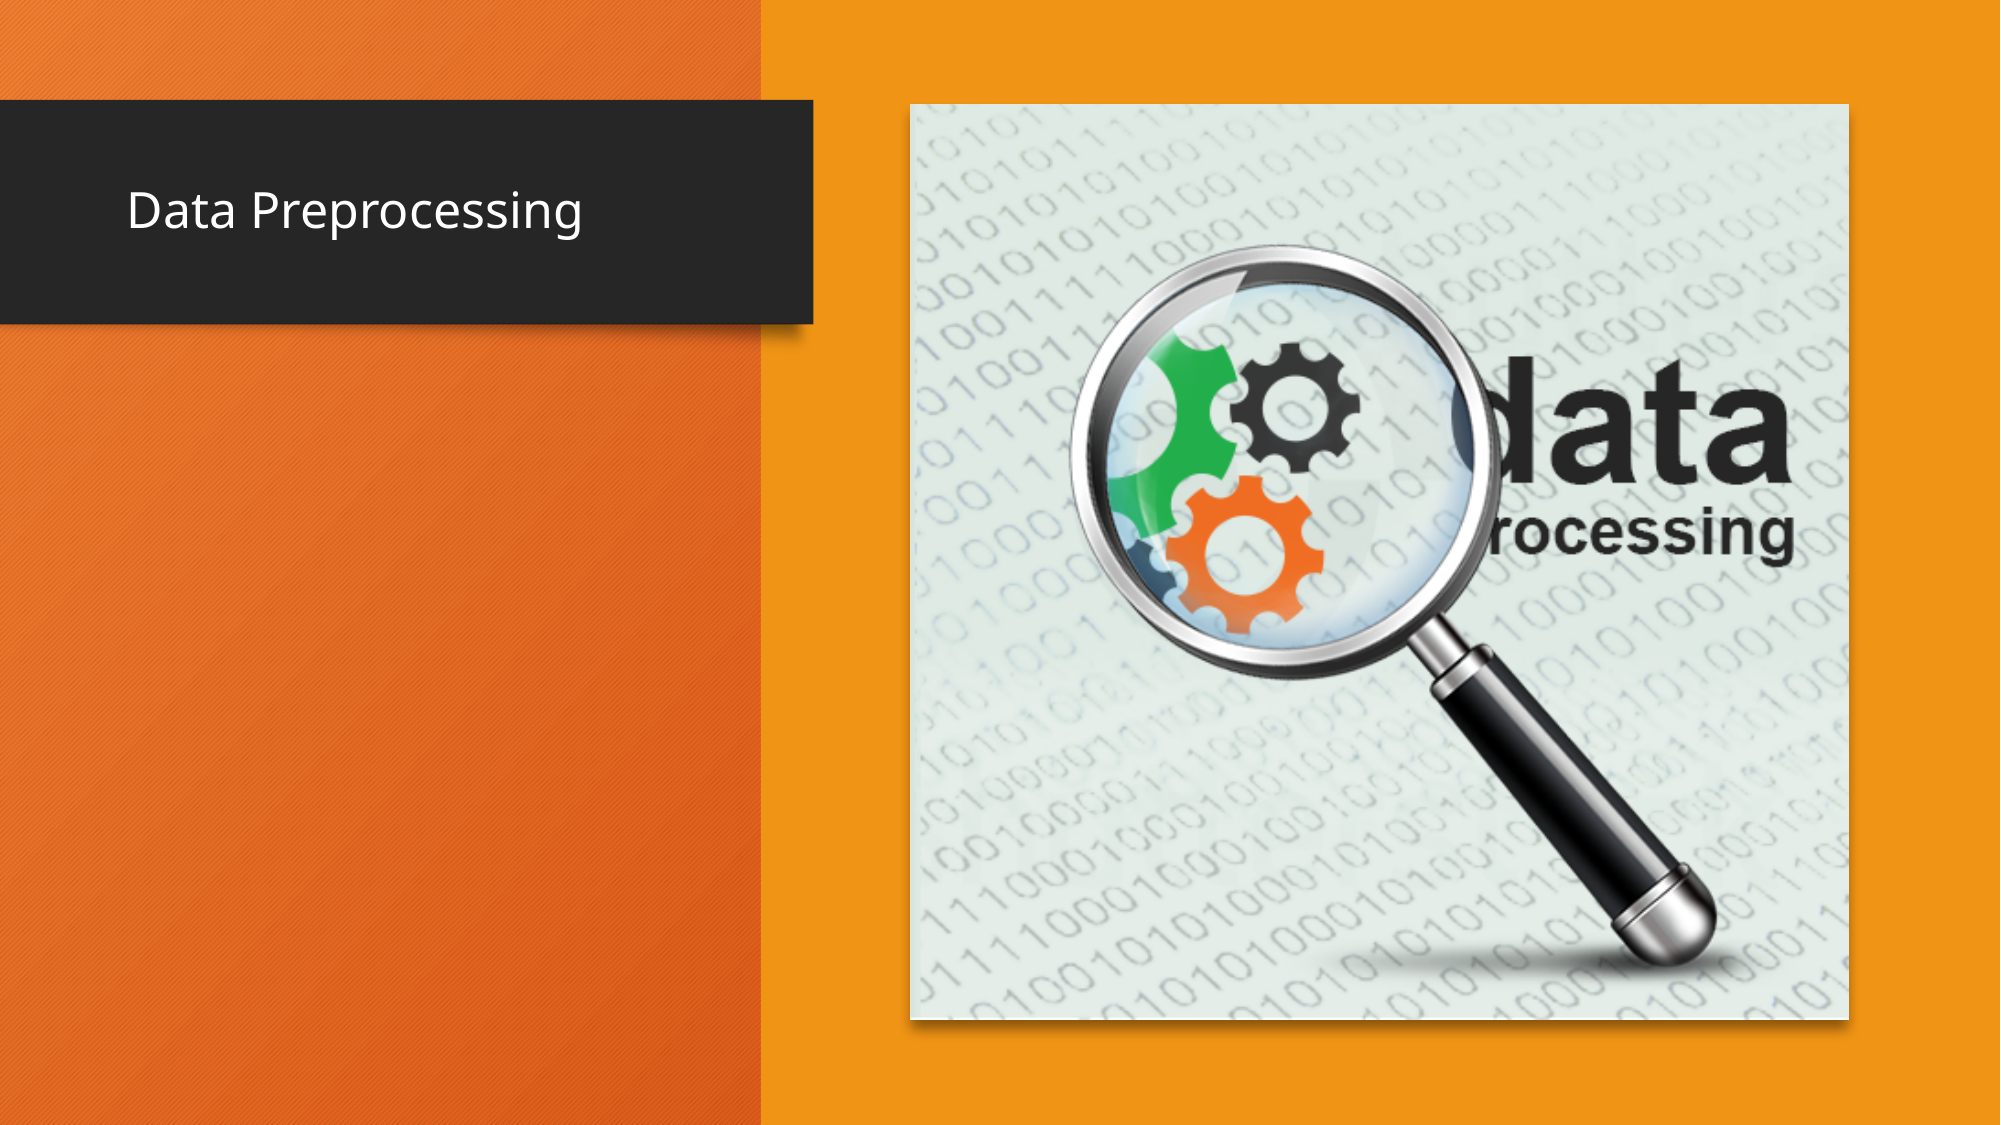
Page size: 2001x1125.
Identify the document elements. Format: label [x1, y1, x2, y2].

list [910, 104, 1850, 1021]
picture [0, 0, 2000, 1125]
